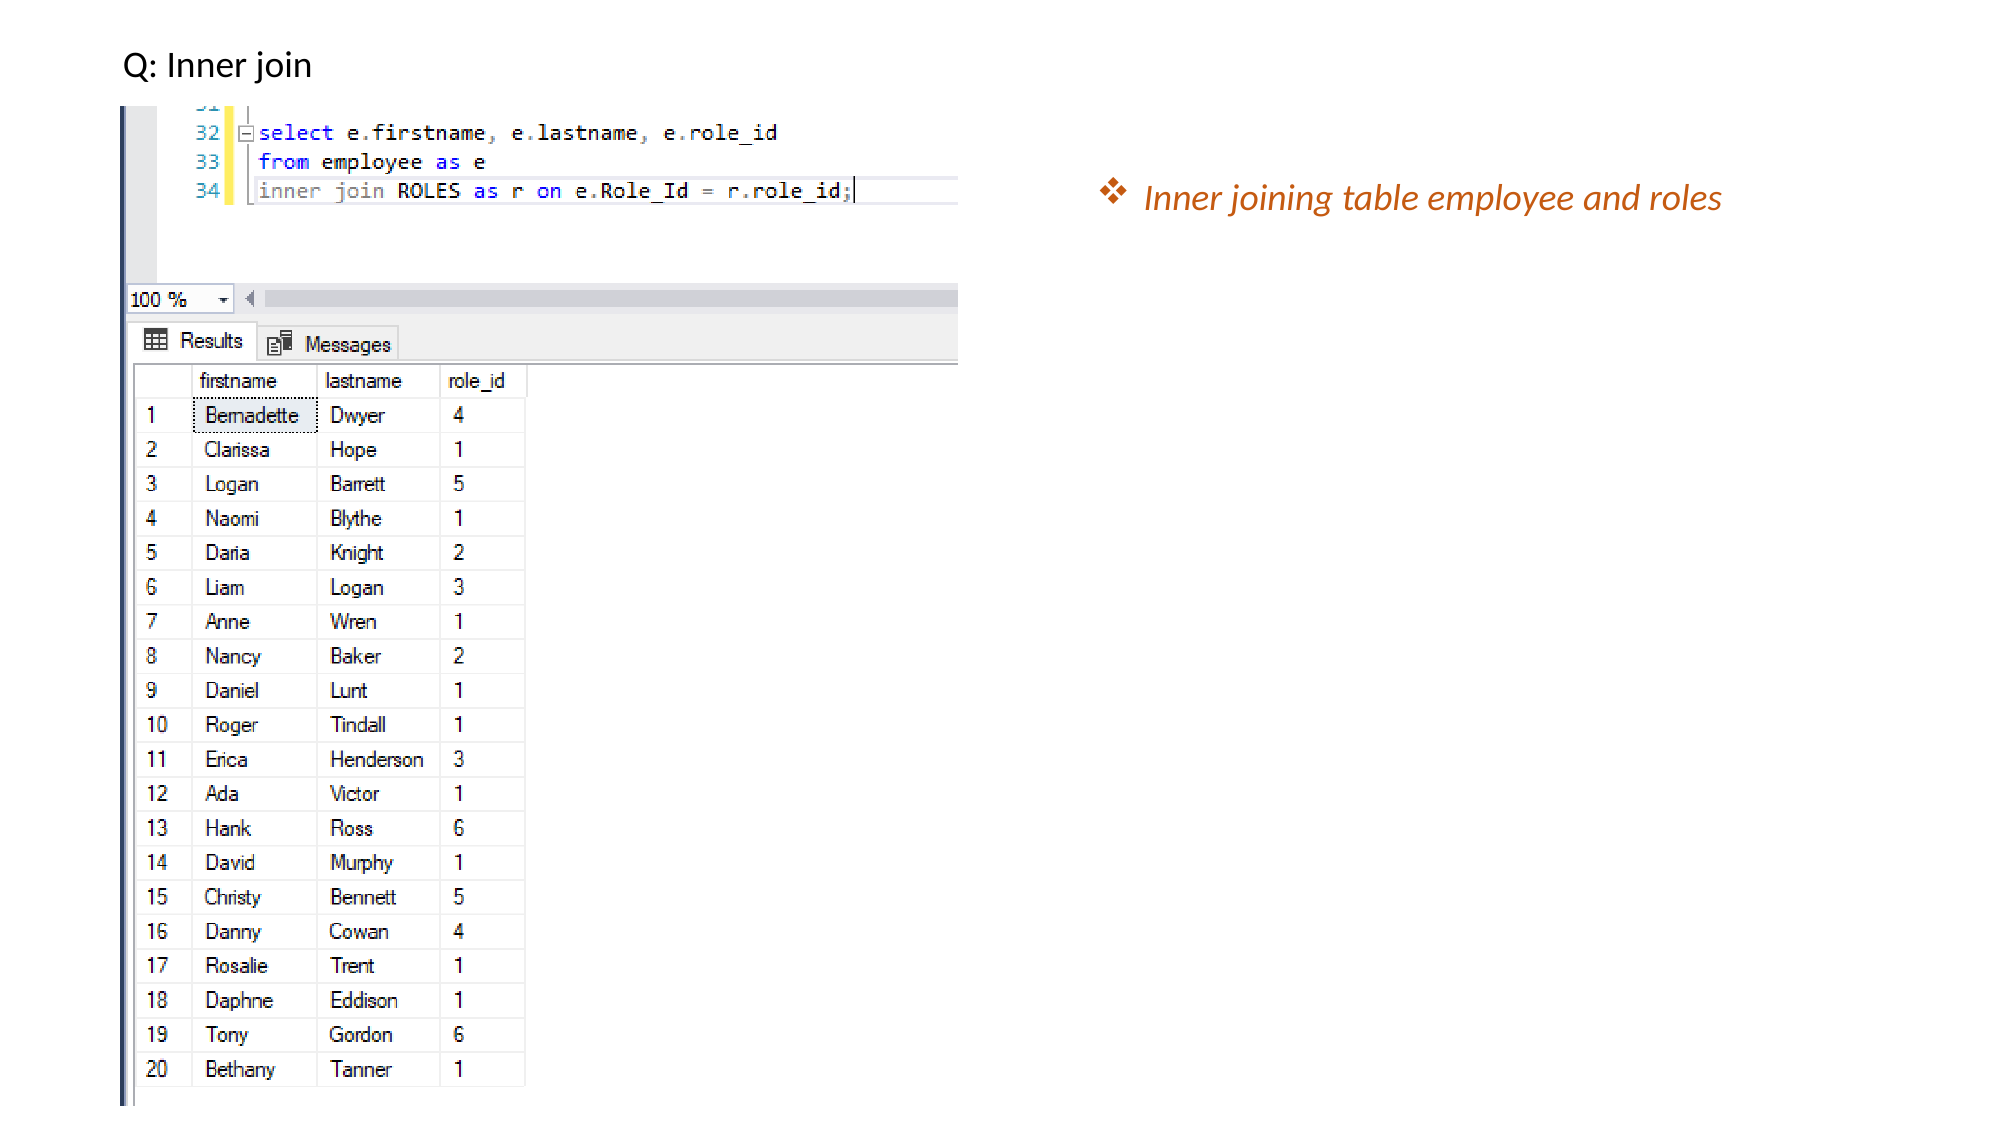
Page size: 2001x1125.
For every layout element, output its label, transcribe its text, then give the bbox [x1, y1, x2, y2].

text_box Q: Inner join [108, 32, 554, 93]
picture [120, 106, 958, 1106]
text_box Inner joining table employee and roles [1006, 165, 1789, 226]
